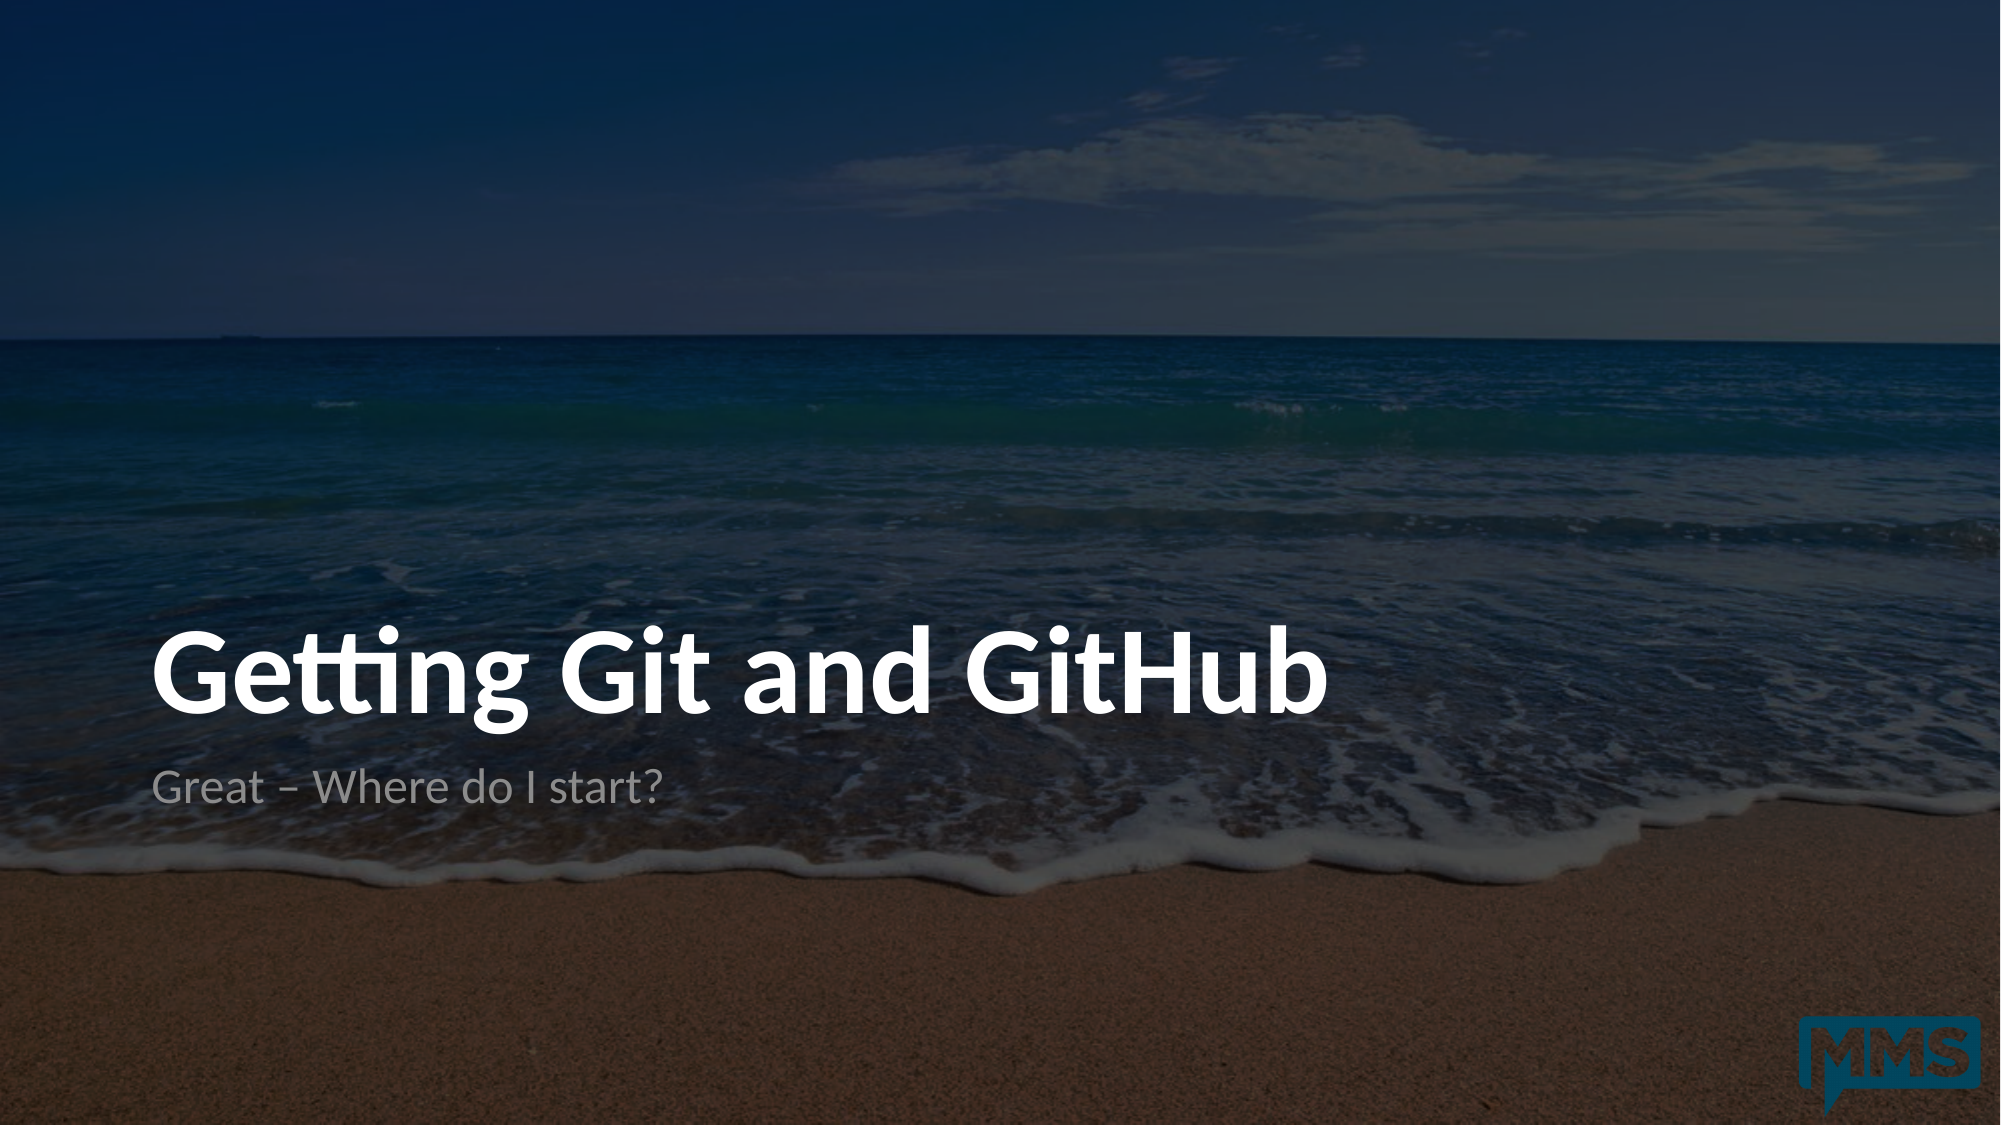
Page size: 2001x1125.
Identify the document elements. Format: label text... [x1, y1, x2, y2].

picture [0, 0, 2001, 1125]
list Great – Where do I start? [136, 752, 1862, 999]
title Getting Git and GitHub [136, 280, 1862, 749]
